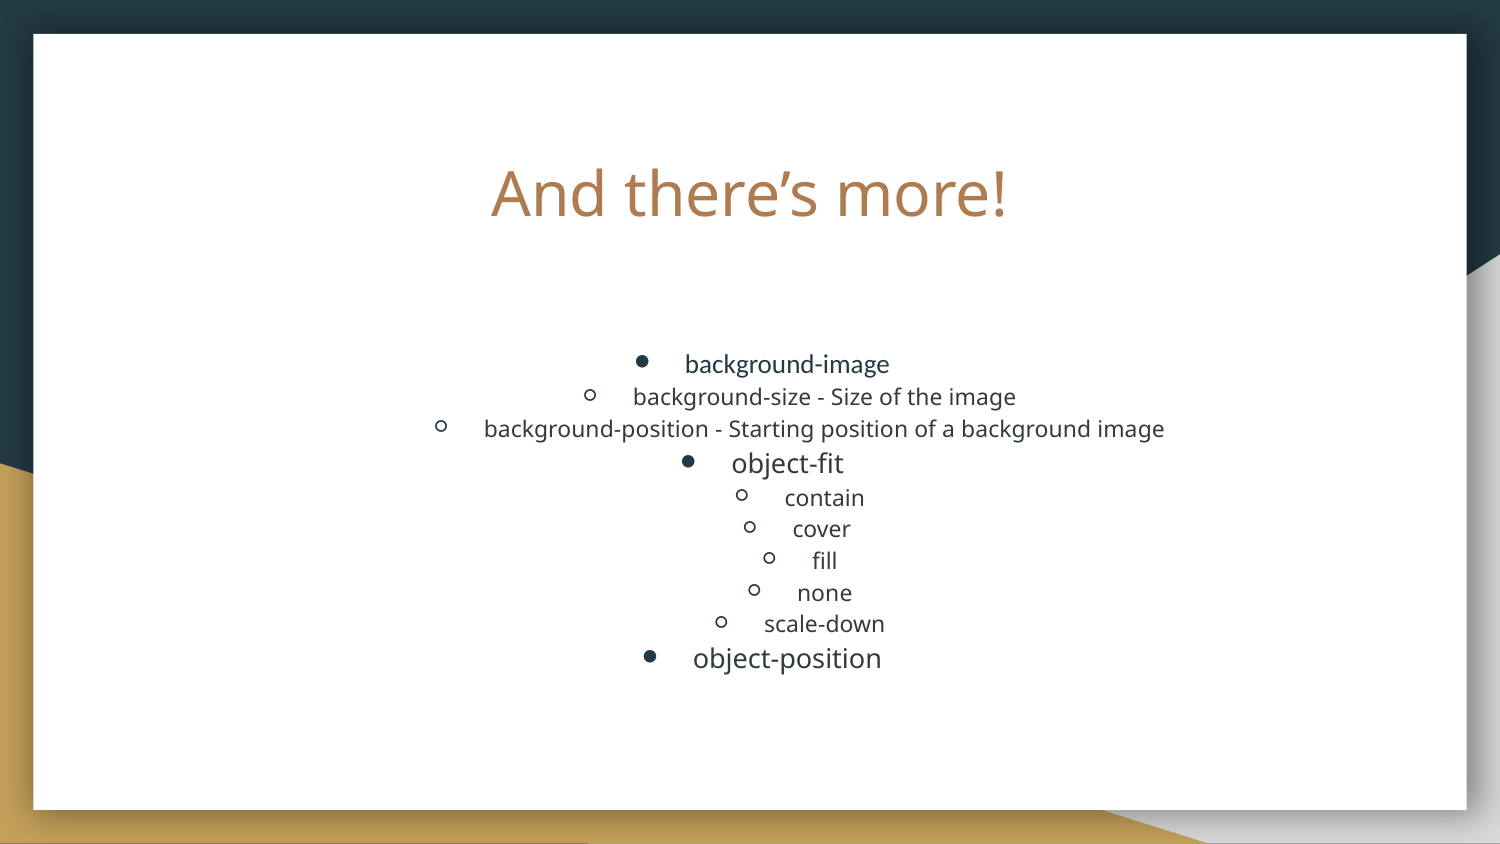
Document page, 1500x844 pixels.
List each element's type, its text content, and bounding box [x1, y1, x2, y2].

list background-image background-size - Size of the image background-position - Starting position of a background image object-fit contain cover fill none scale-down object-position [134, 326, 1366, 729]
title And there’s more! [134, 138, 1366, 296]
